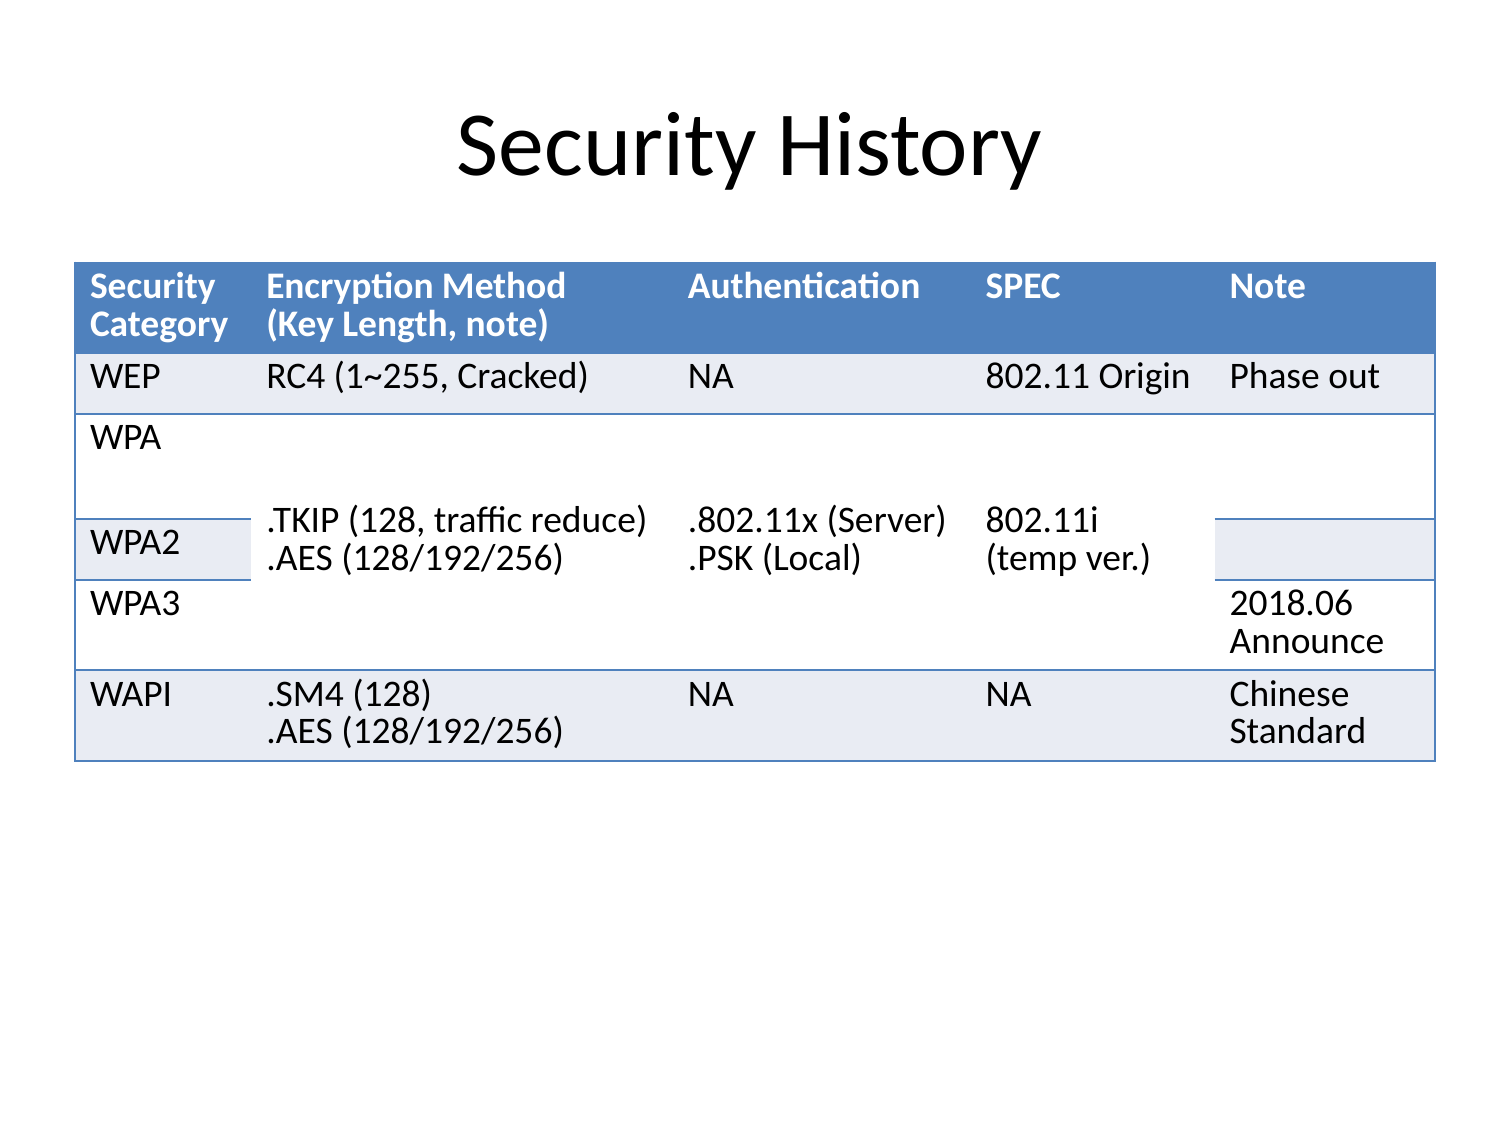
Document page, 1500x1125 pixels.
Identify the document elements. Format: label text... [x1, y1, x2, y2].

table_cell 802.11 Origin [971, 354, 1215, 413]
table_cell NA [971, 671, 1215, 760]
table_header Authentication [673, 263, 971, 352]
table_cell Chinese Standard [1215, 671, 1434, 760]
table_cell 2018.06 Announce [1215, 581, 1434, 669]
table_cell Phase out [1215, 354, 1434, 413]
table_cell .TKIP (128, traffic reduce) .AES (128/192/256) [251, 415, 673, 669]
table_cell 802.11i (temp ver.) [971, 415, 1215, 669]
table_cell [1215, 520, 1434, 579]
table_header SPEC [971, 263, 1215, 352]
title Security History [75, 45, 1425, 233]
table_cell RC4 (1~255, Cracked) [251, 354, 673, 413]
table_cell NA [673, 671, 971, 760]
table_cell WAPI [76, 671, 251, 760]
table_cell [1215, 415, 1434, 518]
table_cell WPA [76, 415, 251, 518]
table_header Encryption Method (Key Length, note) [251, 263, 673, 352]
table_cell .SM4 (128) .AES (128/192/256) [251, 671, 673, 760]
table_header Note [1215, 263, 1434, 352]
table_cell WEP [76, 354, 251, 413]
table_cell WPA2 [76, 520, 251, 579]
table_header Security Category [76, 263, 251, 352]
table_cell NA [673, 354, 971, 413]
table_cell WPA3 [76, 581, 251, 669]
table_cell .802.11x (Server) .PSK (Local) [673, 415, 971, 669]
